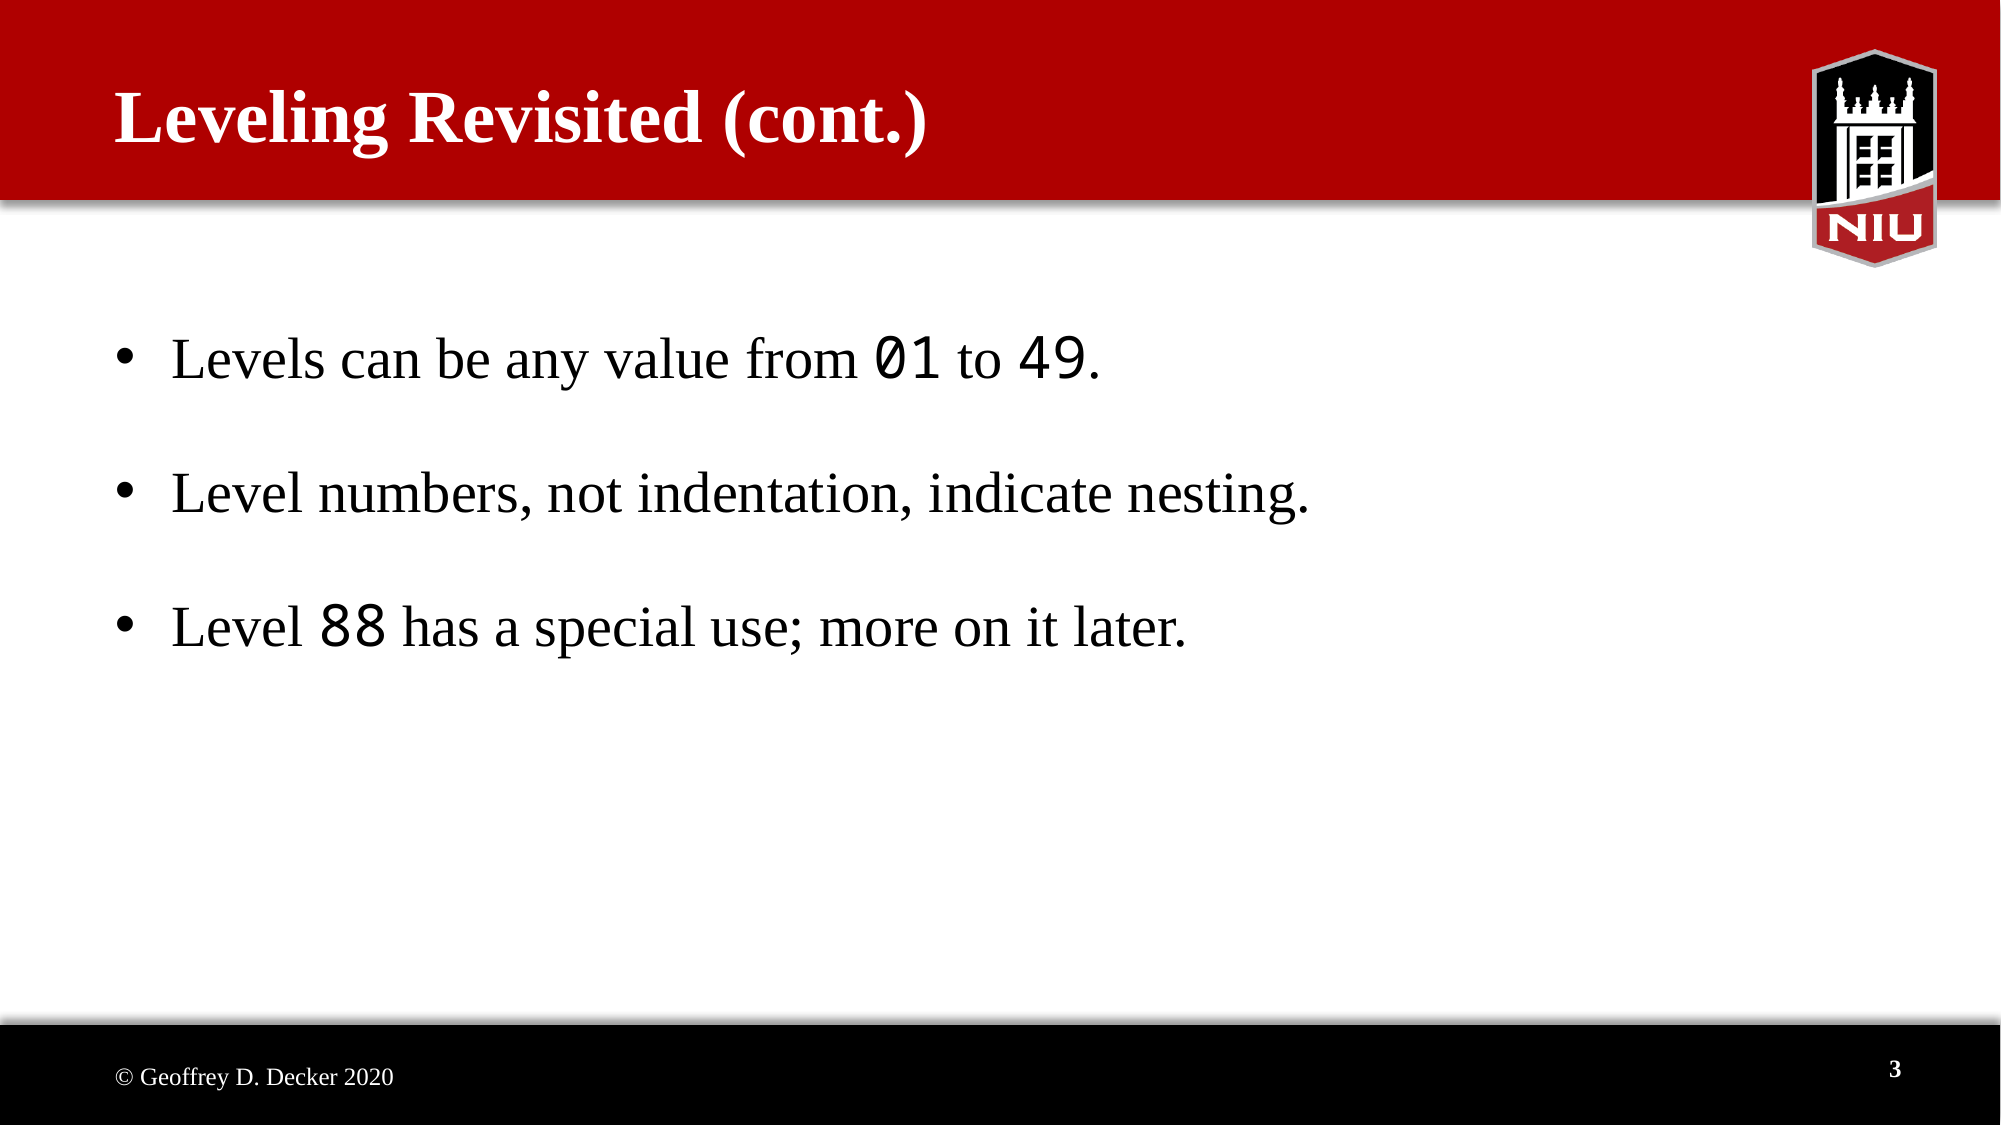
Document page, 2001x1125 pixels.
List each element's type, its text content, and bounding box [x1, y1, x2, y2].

slide_number 3 [1616, 1037, 1917, 1098]
title Leveling Revisited (cont.) [99, 24, 1750, 200]
footer © Geoffrey D. Decker 2020 [99, 1045, 734, 1105]
list Levels can be any value from 01 to 49. Level numbers, not indentation, indicate nesting. Level 88 has a special use; more on it later. [99, 312, 1817, 725]
picture [1812, 49, 1937, 268]
